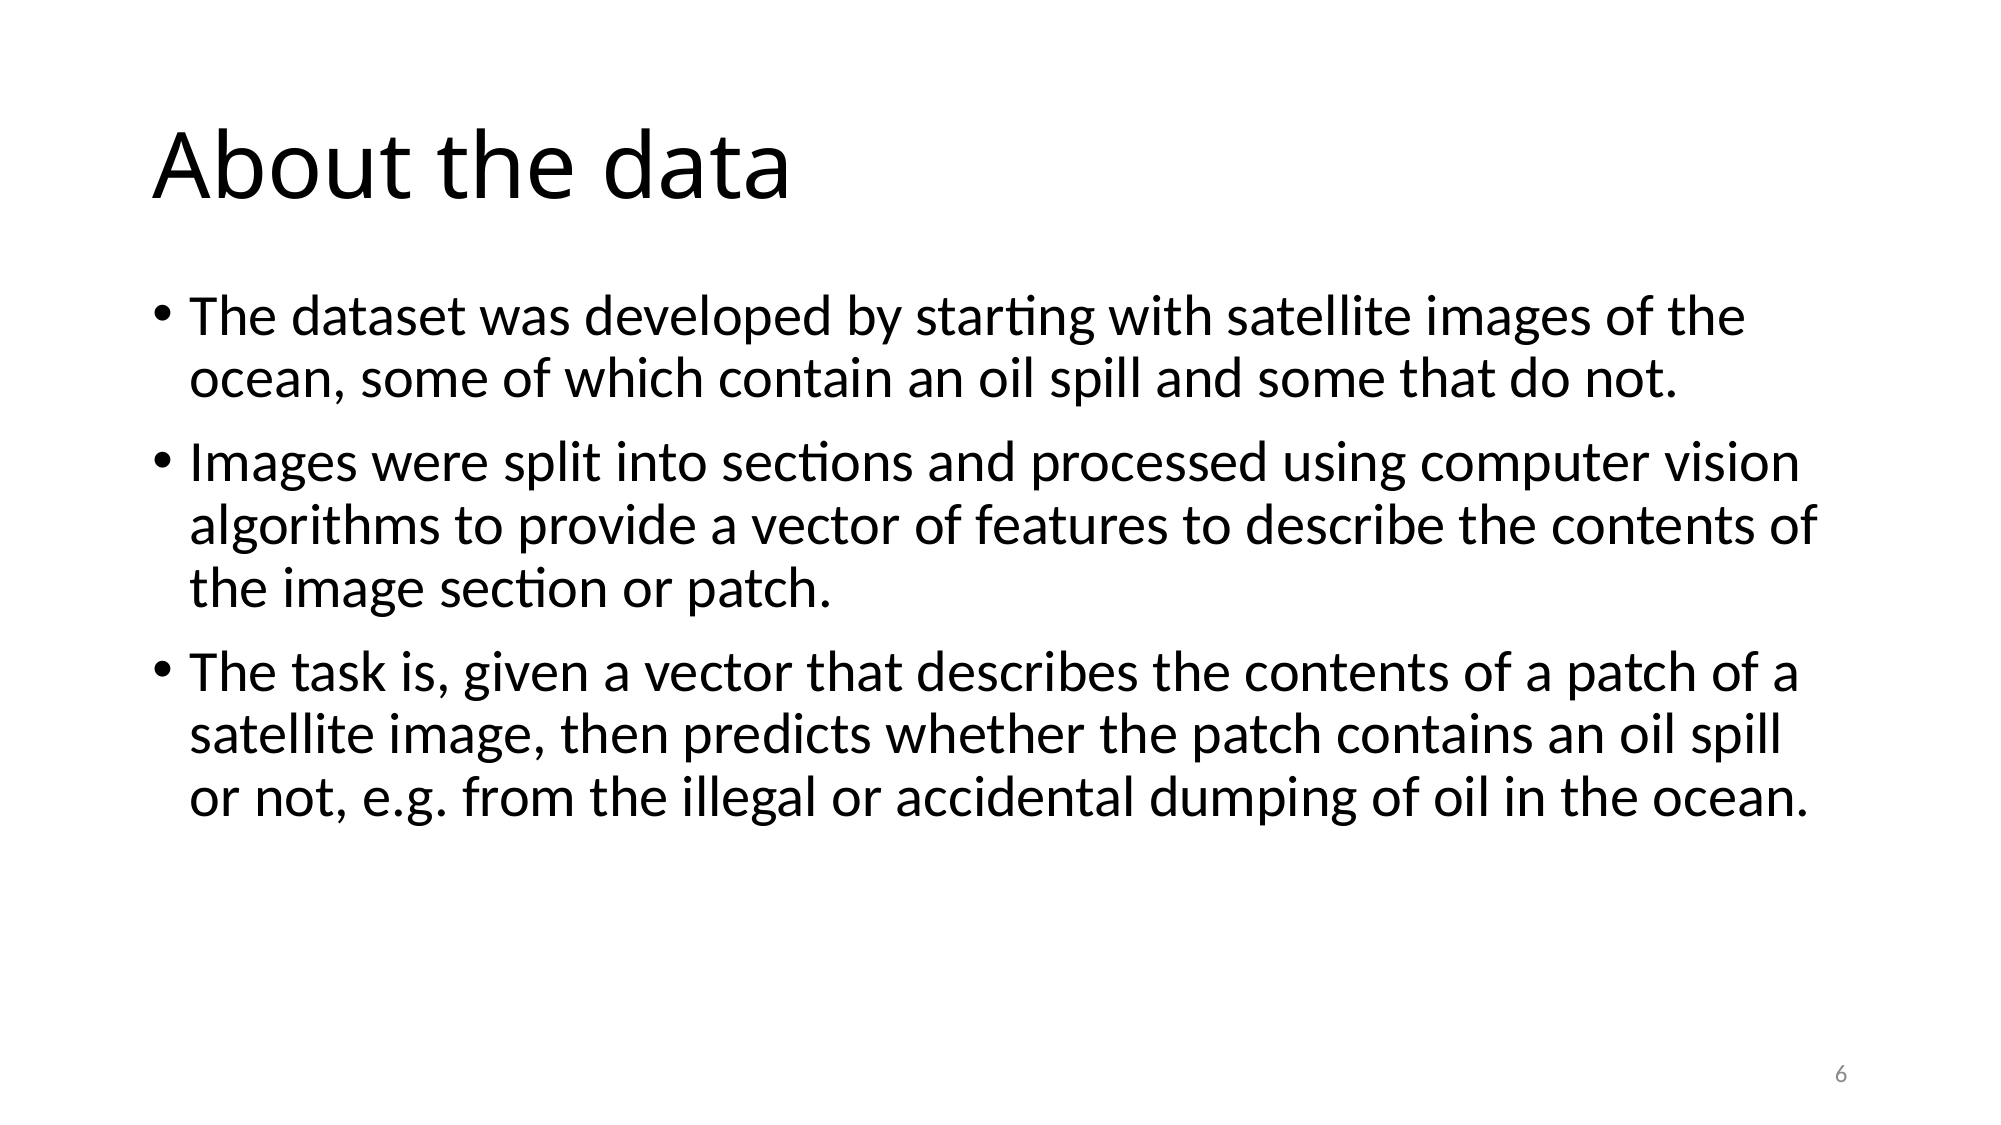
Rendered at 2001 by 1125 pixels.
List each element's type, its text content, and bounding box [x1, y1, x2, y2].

text_box The dataset was developed by starting with satellite images of the ocean, some of which contain an oil spill and some that do not. Images were split into sections and processed using computer vision algorithms to provide a vector of features to describe the contents of the image section or patch. The task is, given a vector that describes the contents of a patch of a satellite image, then predicts whether the patch contains an oil spill or not, e.g. from the illegal or accidental dumping of oil in the ocean. [137, 277, 1863, 992]
slide_number 6 [1412, 1042, 1863, 1103]
title About the data [137, 59, 1863, 277]
